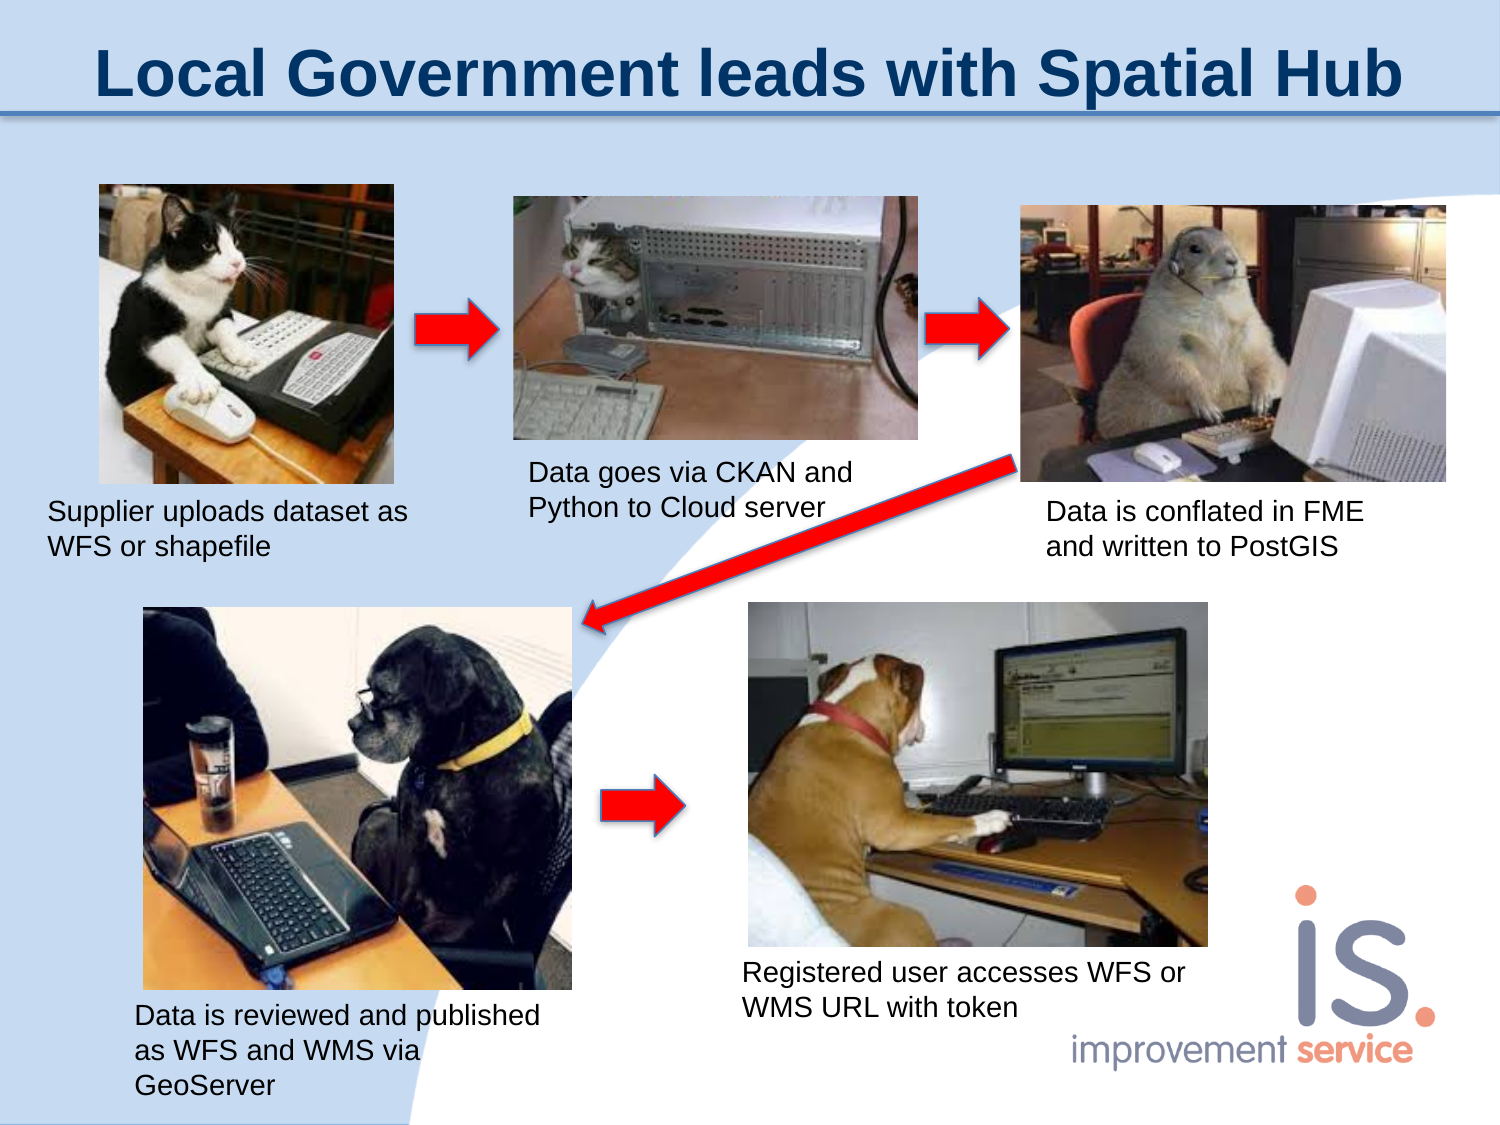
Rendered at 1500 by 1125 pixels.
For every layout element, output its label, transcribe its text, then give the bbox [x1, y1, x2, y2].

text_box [513, 196, 919, 532]
text_box [924, 296, 1011, 361]
picture [0, 116, 1500, 1125]
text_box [49, 184, 416, 572]
text_box [581, 541, 833, 636]
text_box [600, 773, 687, 838]
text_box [1020, 204, 1447, 572]
text_box [924, 453, 1014, 508]
title Local Government leads with Spatial Hub [31, 31, 1469, 107]
picture [0, 0, 1500, 111]
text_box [726, 602, 1208, 1033]
text_box [420, 297, 500, 362]
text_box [119, 607, 572, 1076]
